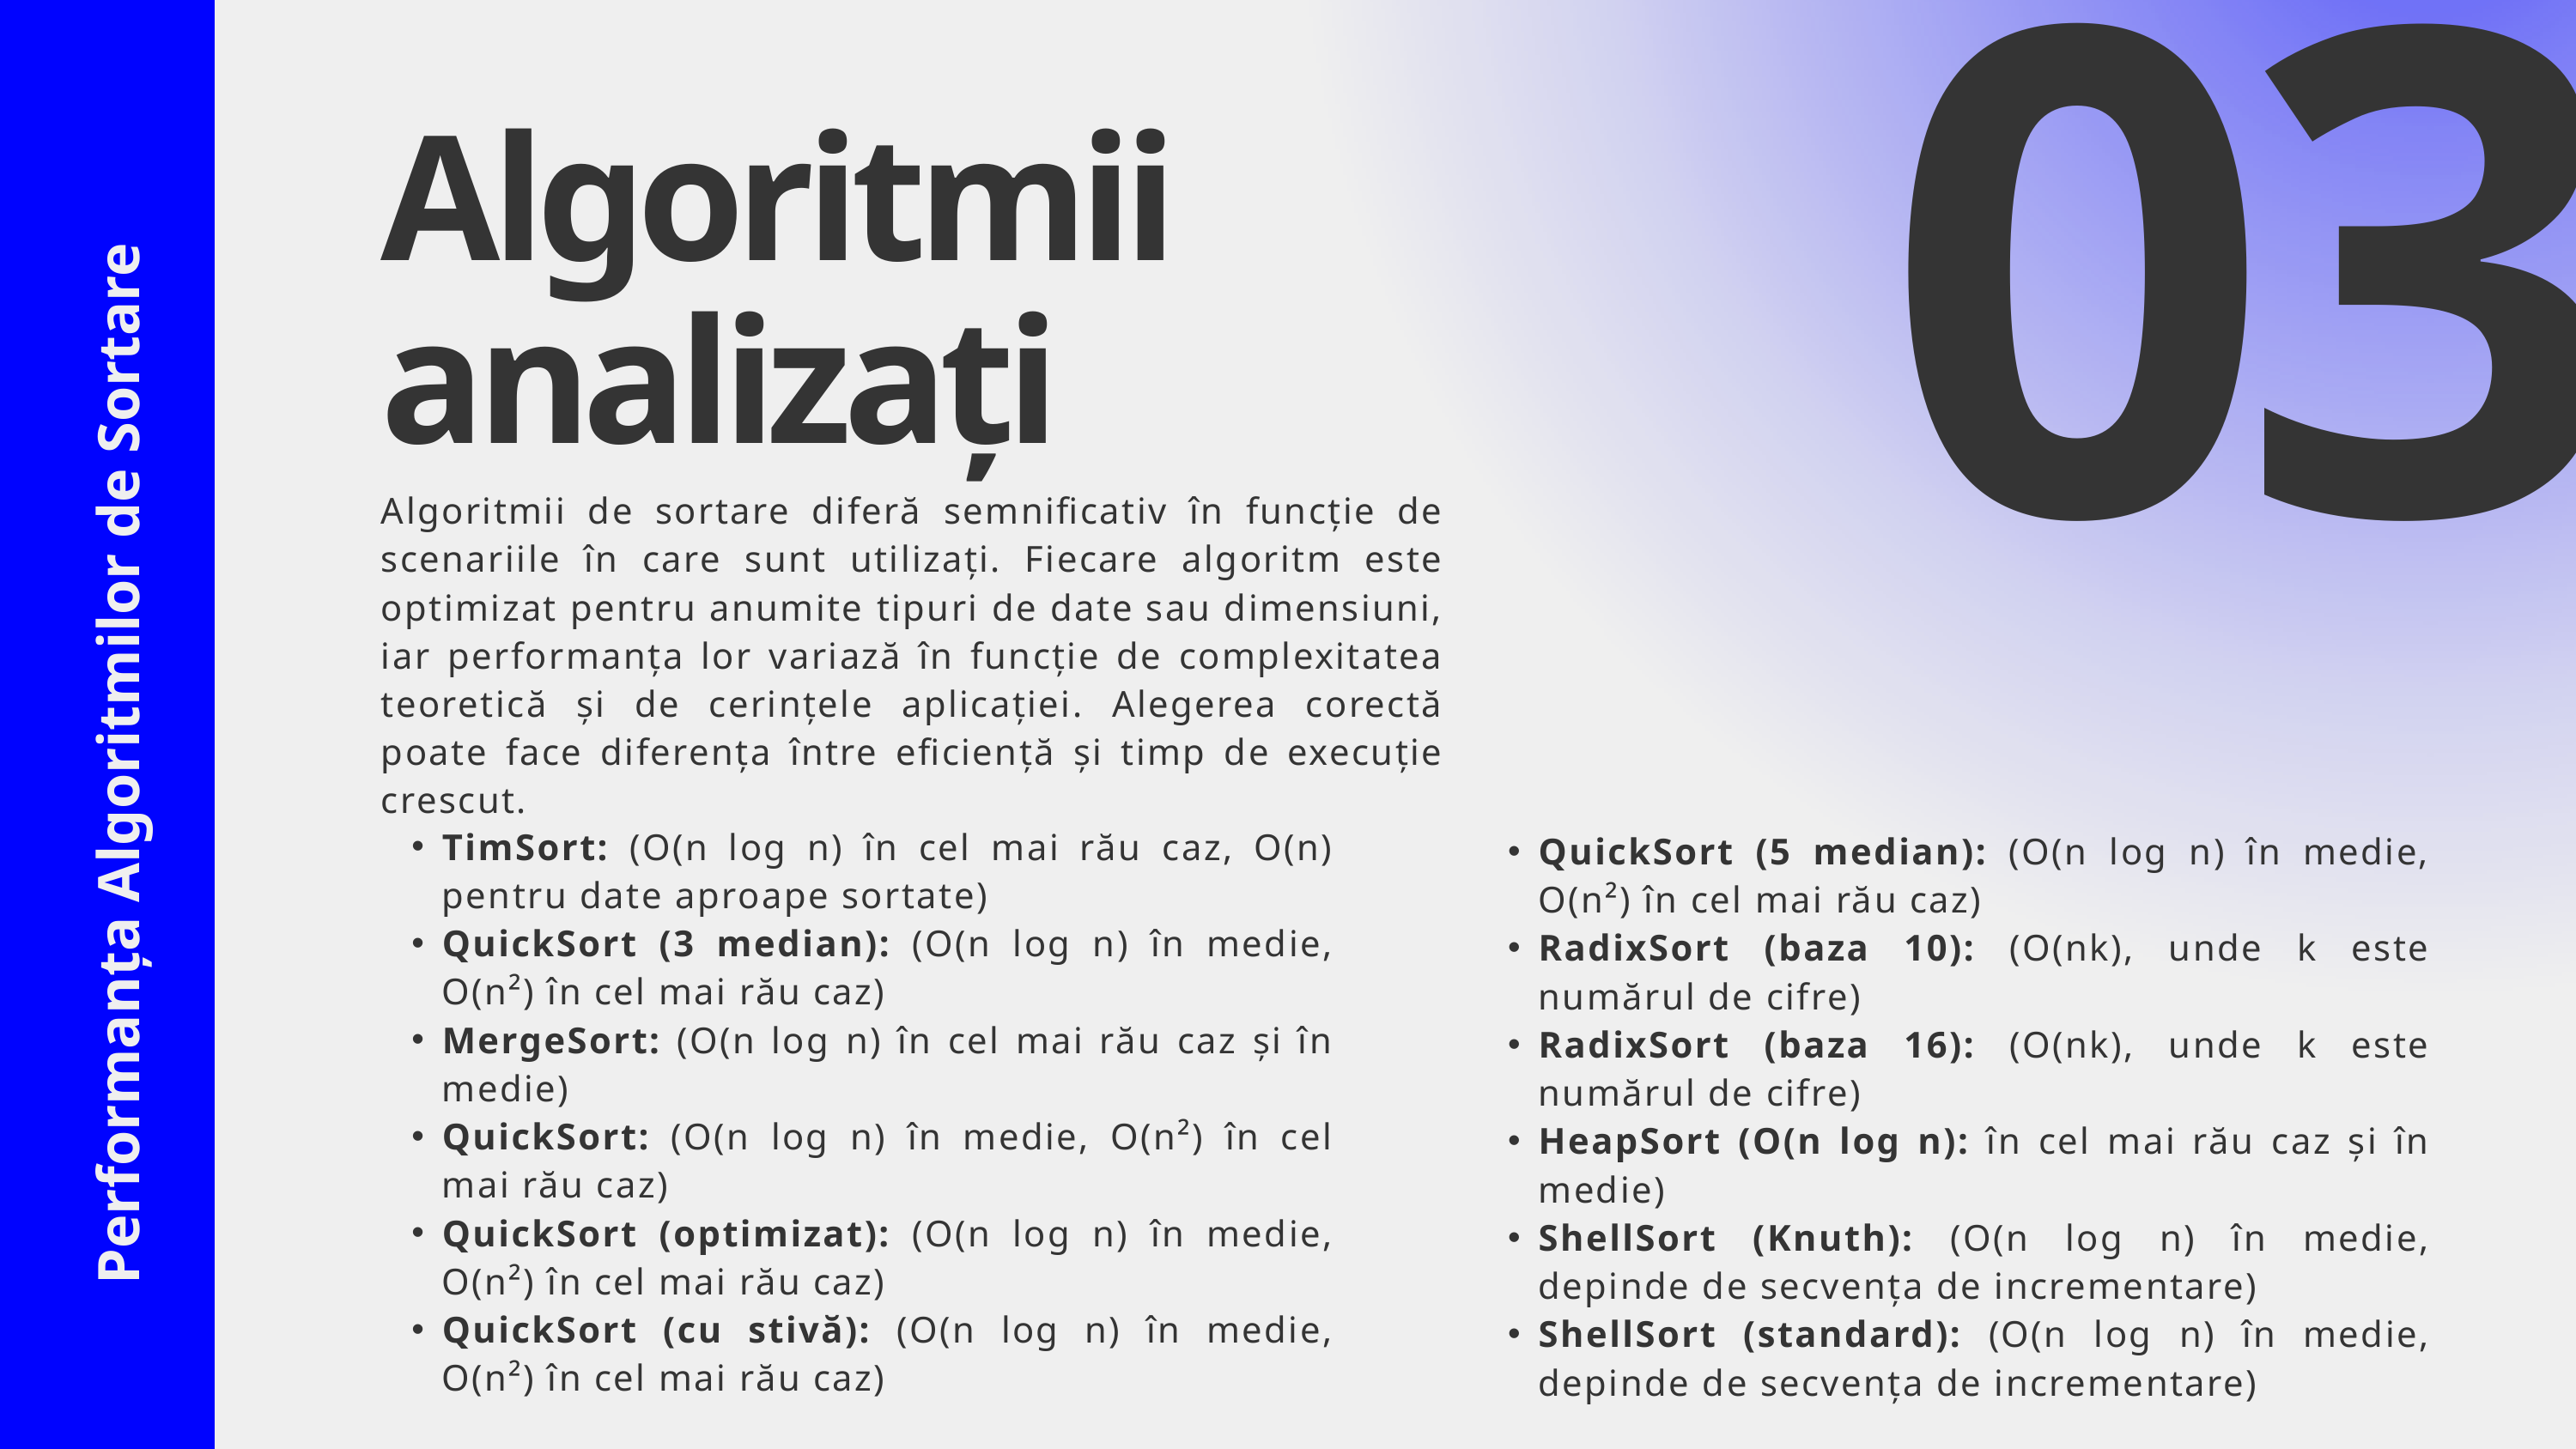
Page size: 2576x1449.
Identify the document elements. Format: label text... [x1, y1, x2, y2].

text_box [1298, 0, 2576, 995]
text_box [0, 0, 216, 1449]
text_box 03 [1727, 13, 2576, 651]
text_box TimSort: (O(n log n) în cel mai rău caz, O(n) pentru date aproape sortate) QuickSort (3 median): (O(n log n) în medie, O(n²) în cel mai rău caz) MergeSort: (O(n log n) în cel mai rău caz și în medie) QuickSort: (O(n log n) în medie, O(n²) în cel mai rău caz) QuickSort (optimizat): (O(n log n) în medie, O(n²) în cel mai rău caz) QuickSort (cu stivă): (O(n log n) în medie, O(n²) în cel mai rău caz) [380, 819, 1335, 1447]
text_box QuickSort (5 median): (O(n log n) în medie, O(n²) în cel mai rău caz) RadixSort (baza 10): (O(nk), unde k este numărul de cifre) RadixSort (baza 16): (O(nk), unde k este numărul de cifre) HeapSort (O(n log n): în cel mai rău caz și în medie) ShellSort (Knuth): (O(n log n) în medie, depinde de secvența de incrementare) ShellSort (standard): (O(n log n) în medie, depinde de secvența de incrementare) [1477, 823, 2432, 1449]
text_box Algoritmii de sortare diferă semnificativ în funcție de scenariile în care sunt utilizați. Fiecare algoritm este optimizat pentru anumite tipuri de date sau dimensiuni, iar performanța lor variază în funcție de complexitatea teoretică și de cerințele aplicației. Alegerea corectă poate face diferența între eficiență și timp de execuție crescut. [380, 482, 1298, 819]
text_box Algoritmii analizați [380, 113, 1298, 478]
